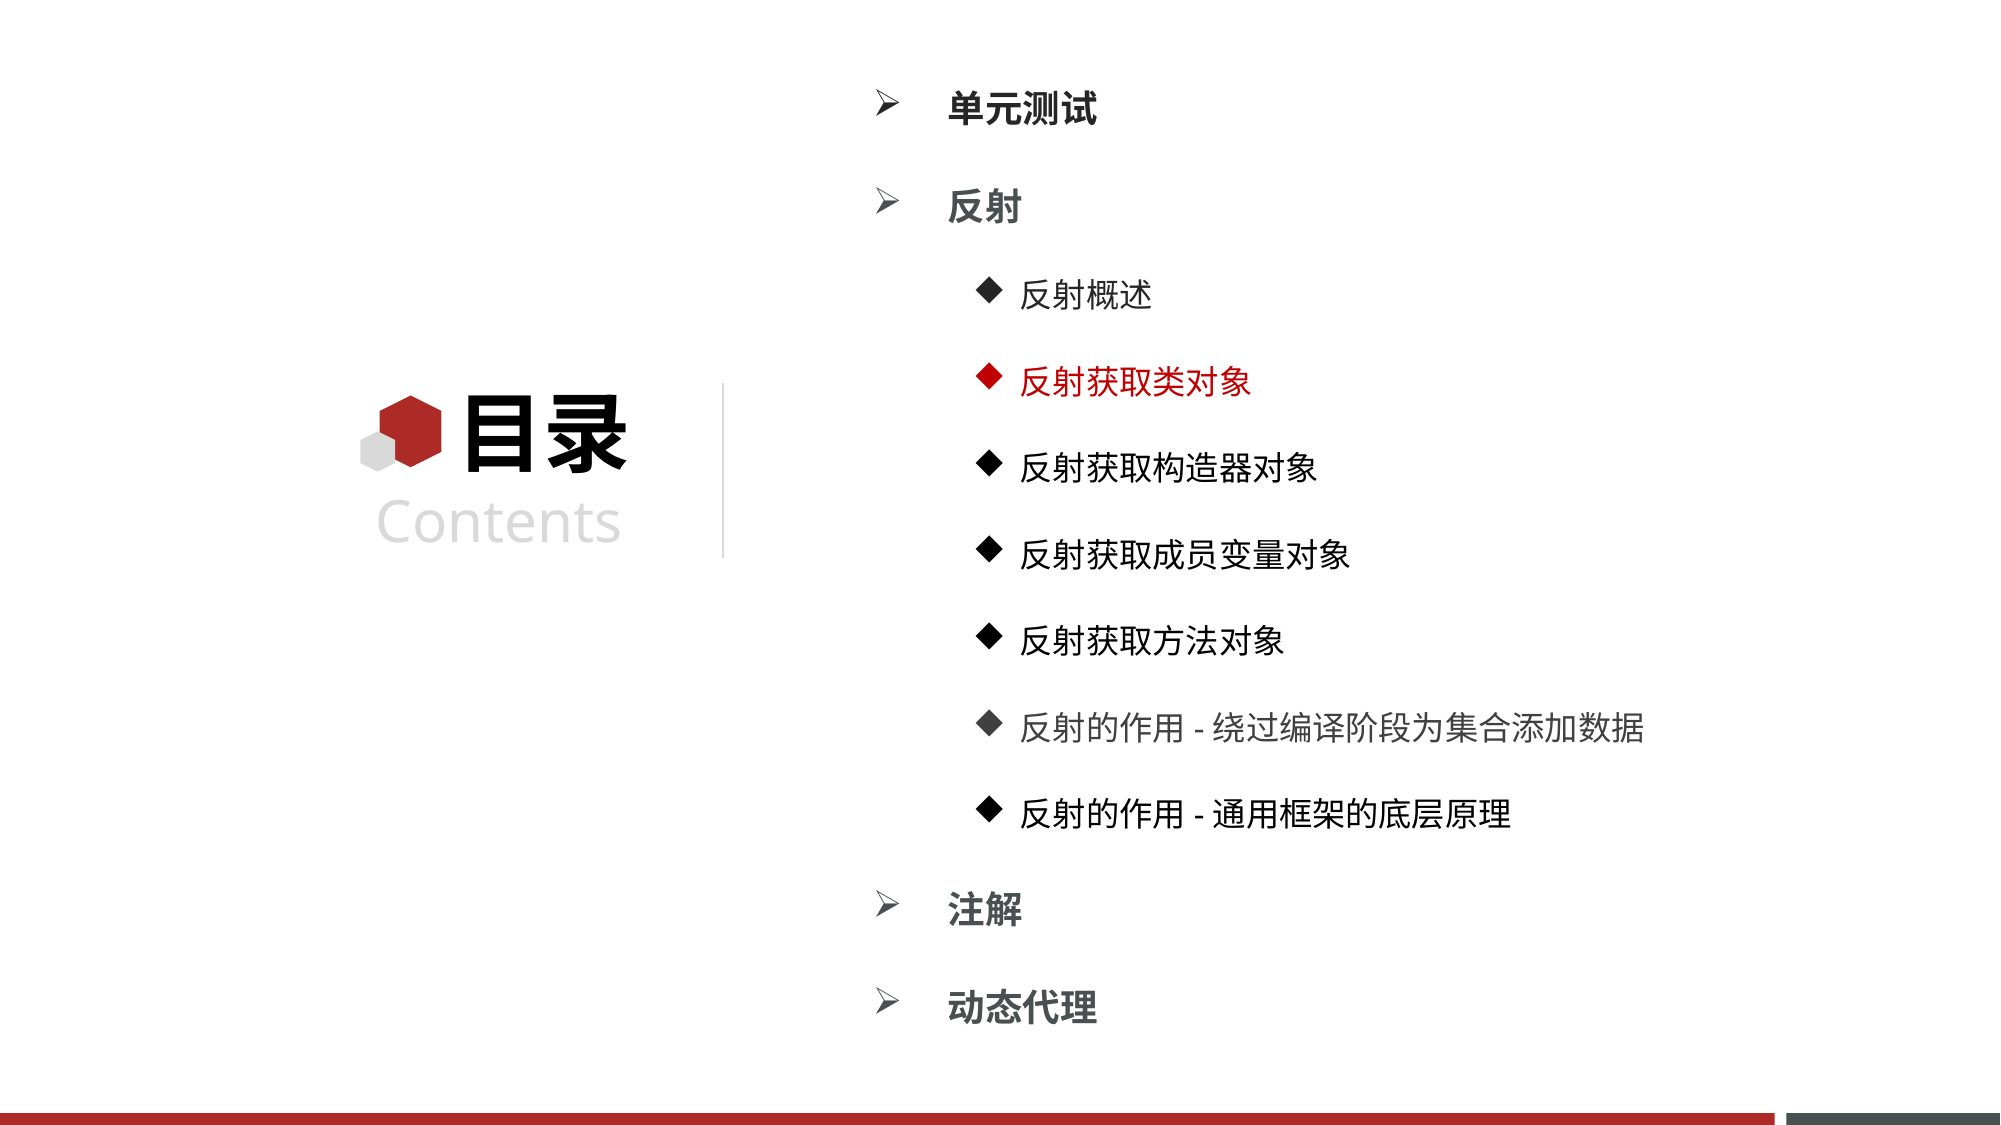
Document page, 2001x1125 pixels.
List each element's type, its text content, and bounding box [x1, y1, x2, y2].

list 单元测试 反射 反射概述 反射获取类对象 反射获取构造器对象 反射获取成员变量对象 反射获取方法对象 反射的作用-绕过编译阶段为集合添加数据 反射的作用-通用框架的底层原理 注解 动态代理 [858, 152, 1827, 917]
